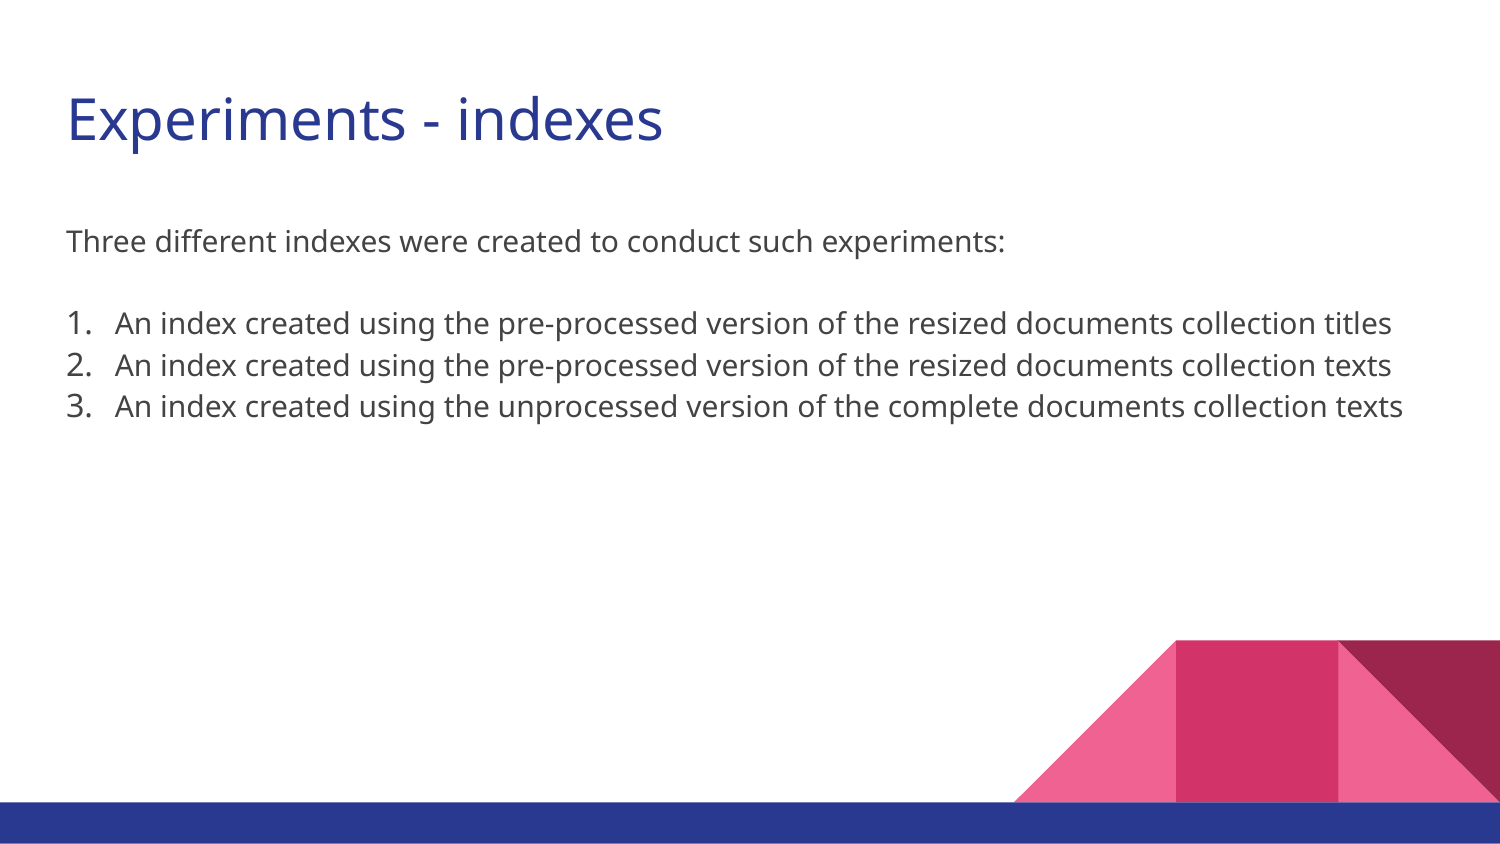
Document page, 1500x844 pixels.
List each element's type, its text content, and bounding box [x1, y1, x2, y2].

list Three different indexes were created to conduct such experiments: An index created using the pre-processed version of the resized documents collection titles An index created using the pre-processed version of the resized documents collection texts An index created using the unprocessed version of the complete documents collection texts [51, 201, 1449, 556]
title Experiments - indexes [51, 67, 1449, 167]
